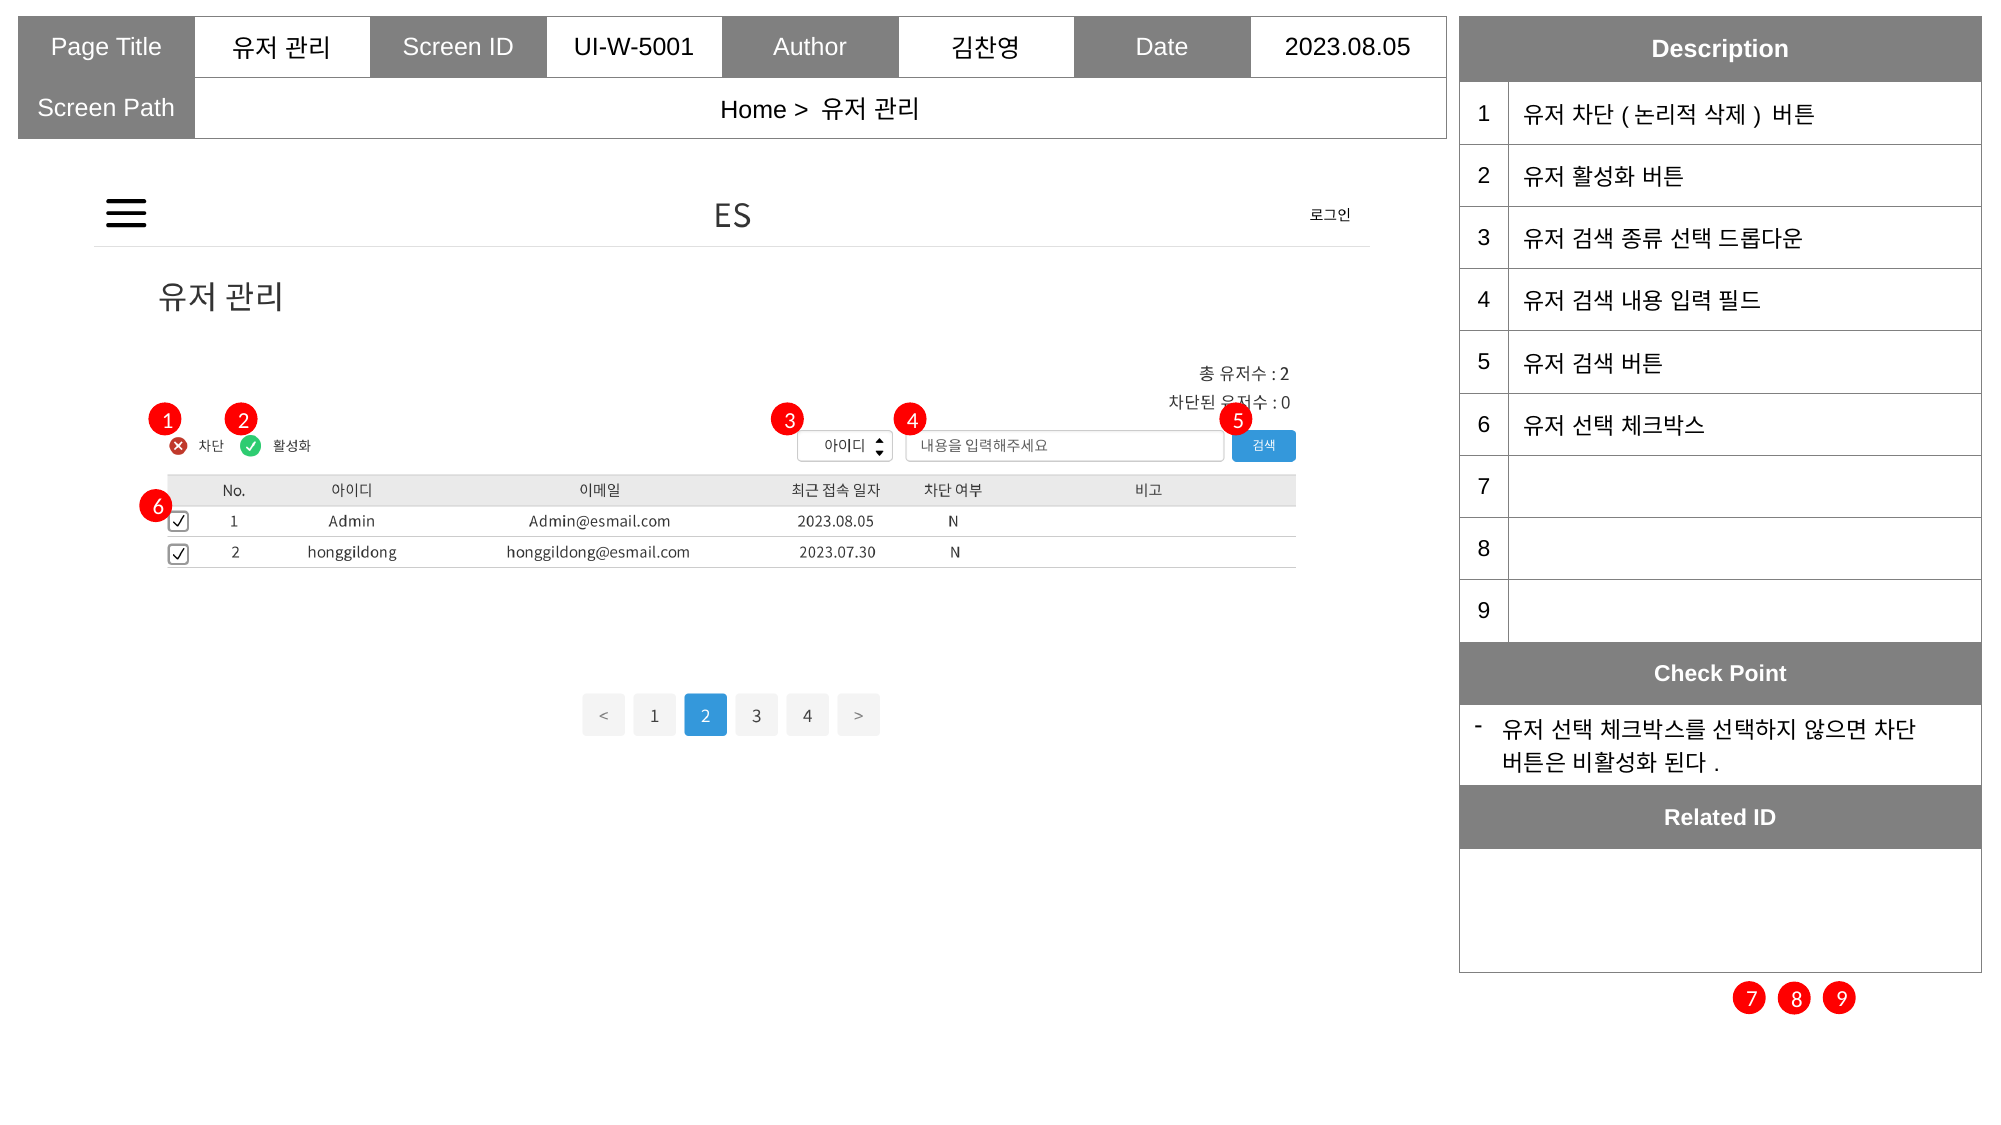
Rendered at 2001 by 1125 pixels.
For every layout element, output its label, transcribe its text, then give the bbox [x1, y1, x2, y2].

text_box 7 [1731, 980, 1767, 1016]
table_cell [1509, 518, 1981, 579]
table_cell [1509, 580, 1981, 642]
table_cell Screen Path [19, 78, 194, 138]
table_cell 7 [1460, 456, 1508, 517]
picture [94, 183, 1370, 942]
table_header Description [1460, 17, 1981, 81]
table_cell 유저 선택 체크박스를 선택하지 않으면 차단 버튼은 비활성화 된다. [1460, 705, 1981, 785]
table_header Screen ID [371, 17, 546, 77]
table_cell 3 [1460, 207, 1508, 268]
table_cell 2 [1460, 145, 1508, 206]
table_header Author [723, 17, 898, 77]
table_header 유저 관리 [195, 17, 370, 77]
table_cell 유저 활성화 버튼 [1509, 145, 1981, 206]
text_box 9 [1821, 980, 1857, 1016]
table_cell [1460, 849, 1981, 972]
table_cell 8 [1460, 518, 1508, 579]
table_cell 유저 차단(논리적 삭제) 버튼 [1509, 82, 1981, 144]
table_cell 유저 검색 버튼 [1509, 331, 1981, 393]
table_header Date [1075, 17, 1250, 77]
table_cell 유저 검색 내용 입력 필드 [1509, 269, 1981, 330]
table_cell 9 [1460, 580, 1508, 642]
table_cell Check Point [1460, 643, 1981, 704]
table_cell Home > 유저 관리 [195, 78, 1446, 138]
table_header UI-W-5001 [547, 17, 722, 77]
table_cell 유저 선택 체크박스 [1509, 394, 1981, 455]
table_header 2023.08.05 [1251, 17, 1446, 77]
table_cell 4 [1460, 269, 1508, 330]
table_cell 6 [1460, 394, 1508, 455]
table_header 김찬영 [899, 17, 1074, 77]
table_header Page Title [19, 17, 194, 77]
table_cell 5 [1460, 331, 1508, 393]
table_cell Related ID [1460, 786, 1981, 848]
table_cell 유저 검색 종류 선택 드롭다운 [1509, 207, 1981, 268]
text_box 8 [1776, 980, 1812, 1016]
table_cell [1509, 456, 1981, 517]
table_cell 1 [1460, 82, 1508, 144]
